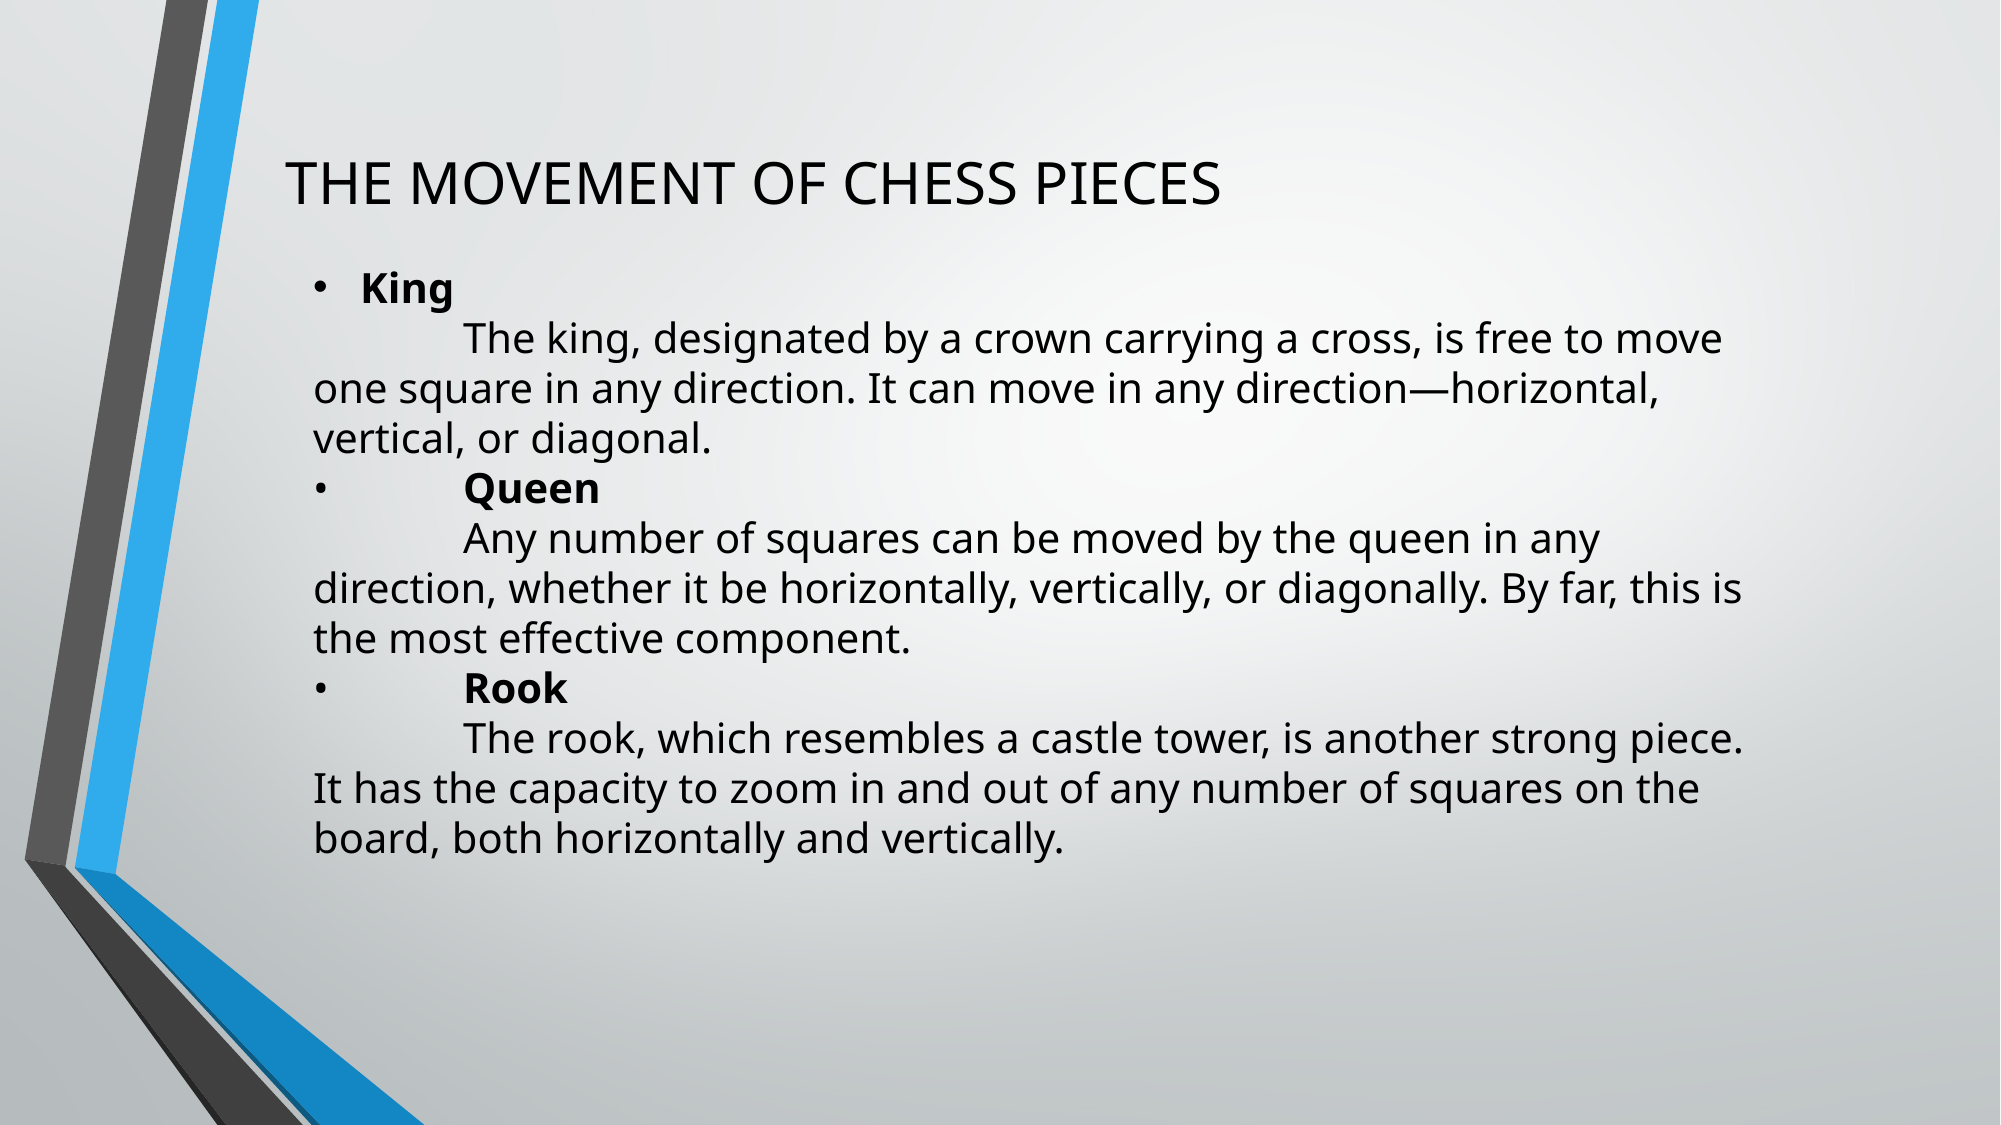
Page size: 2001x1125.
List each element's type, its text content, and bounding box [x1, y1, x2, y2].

text_box THE MOVEMENT OF CHESS PIECES [270, 139, 1501, 224]
text_box King The king, designated by a crown carrying a cross, is free to move one square in any direction. It can move in any direction—horizontal, vertical, or diagonal. • Queen Any number of squares can be moved by the queen in any direction, whether it be horizontally, vertically, or diagonally. By far, this is the most effective component. • Rook The rook, which resembles a castle tower, is another strong piece. It has the capacity to zoom in and out of any number of squares on the board, both horizontally and vertically. [298, 253, 1784, 869]
